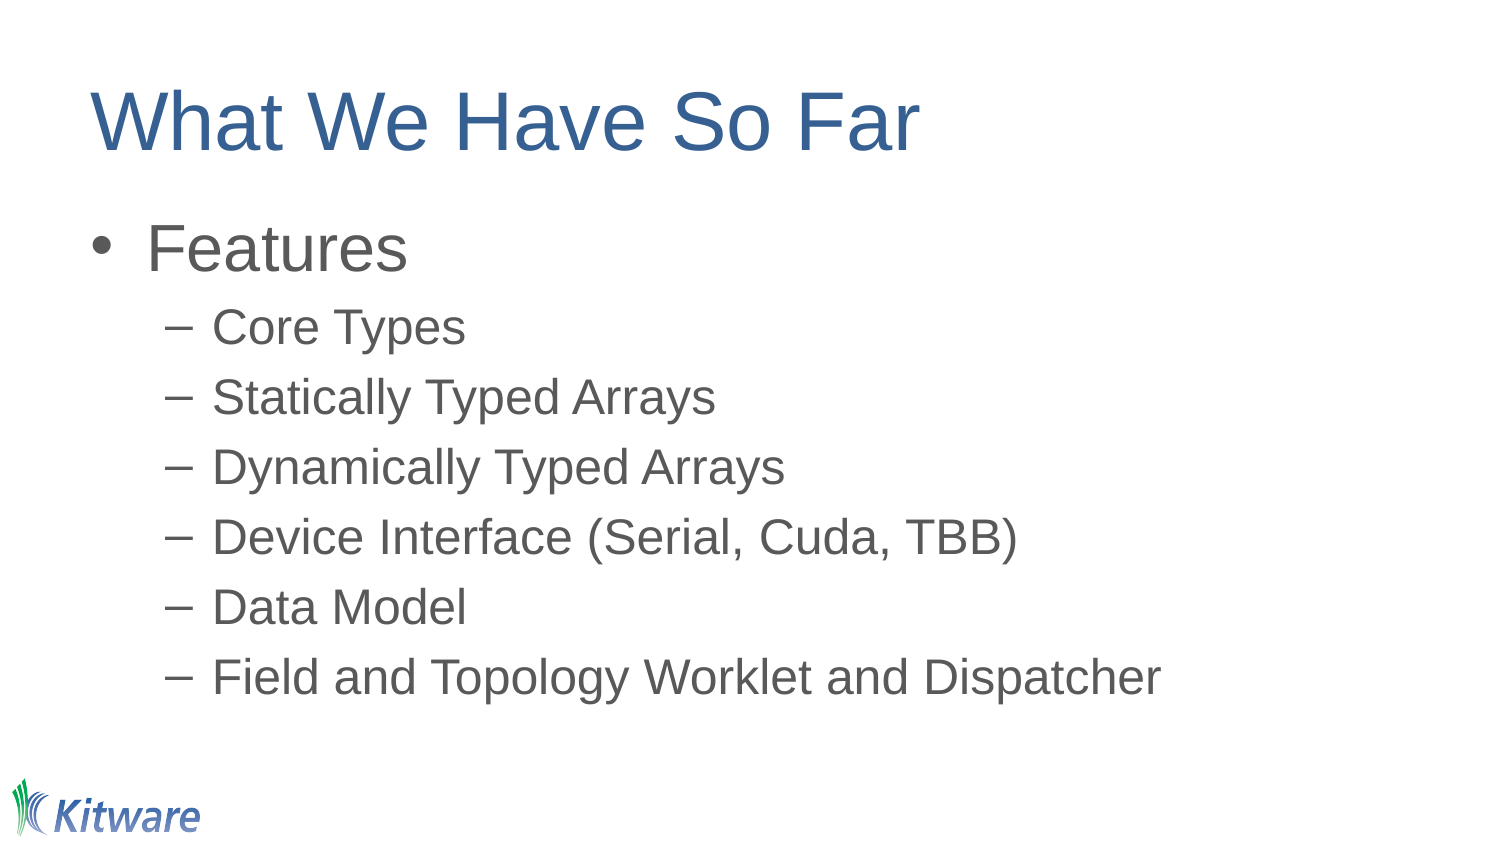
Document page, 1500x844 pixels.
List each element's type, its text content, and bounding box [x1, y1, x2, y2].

list Features Core Types Statically Typed Arrays Dynamically Typed Arrays Device Interface (Serial, Cuda, TBB) Data Model Field and Topology Worklet and Dispatcher [74, 196, 1426, 754]
title What We Have So Far [74, 46, 1426, 188]
picture [12, 778, 200, 837]
